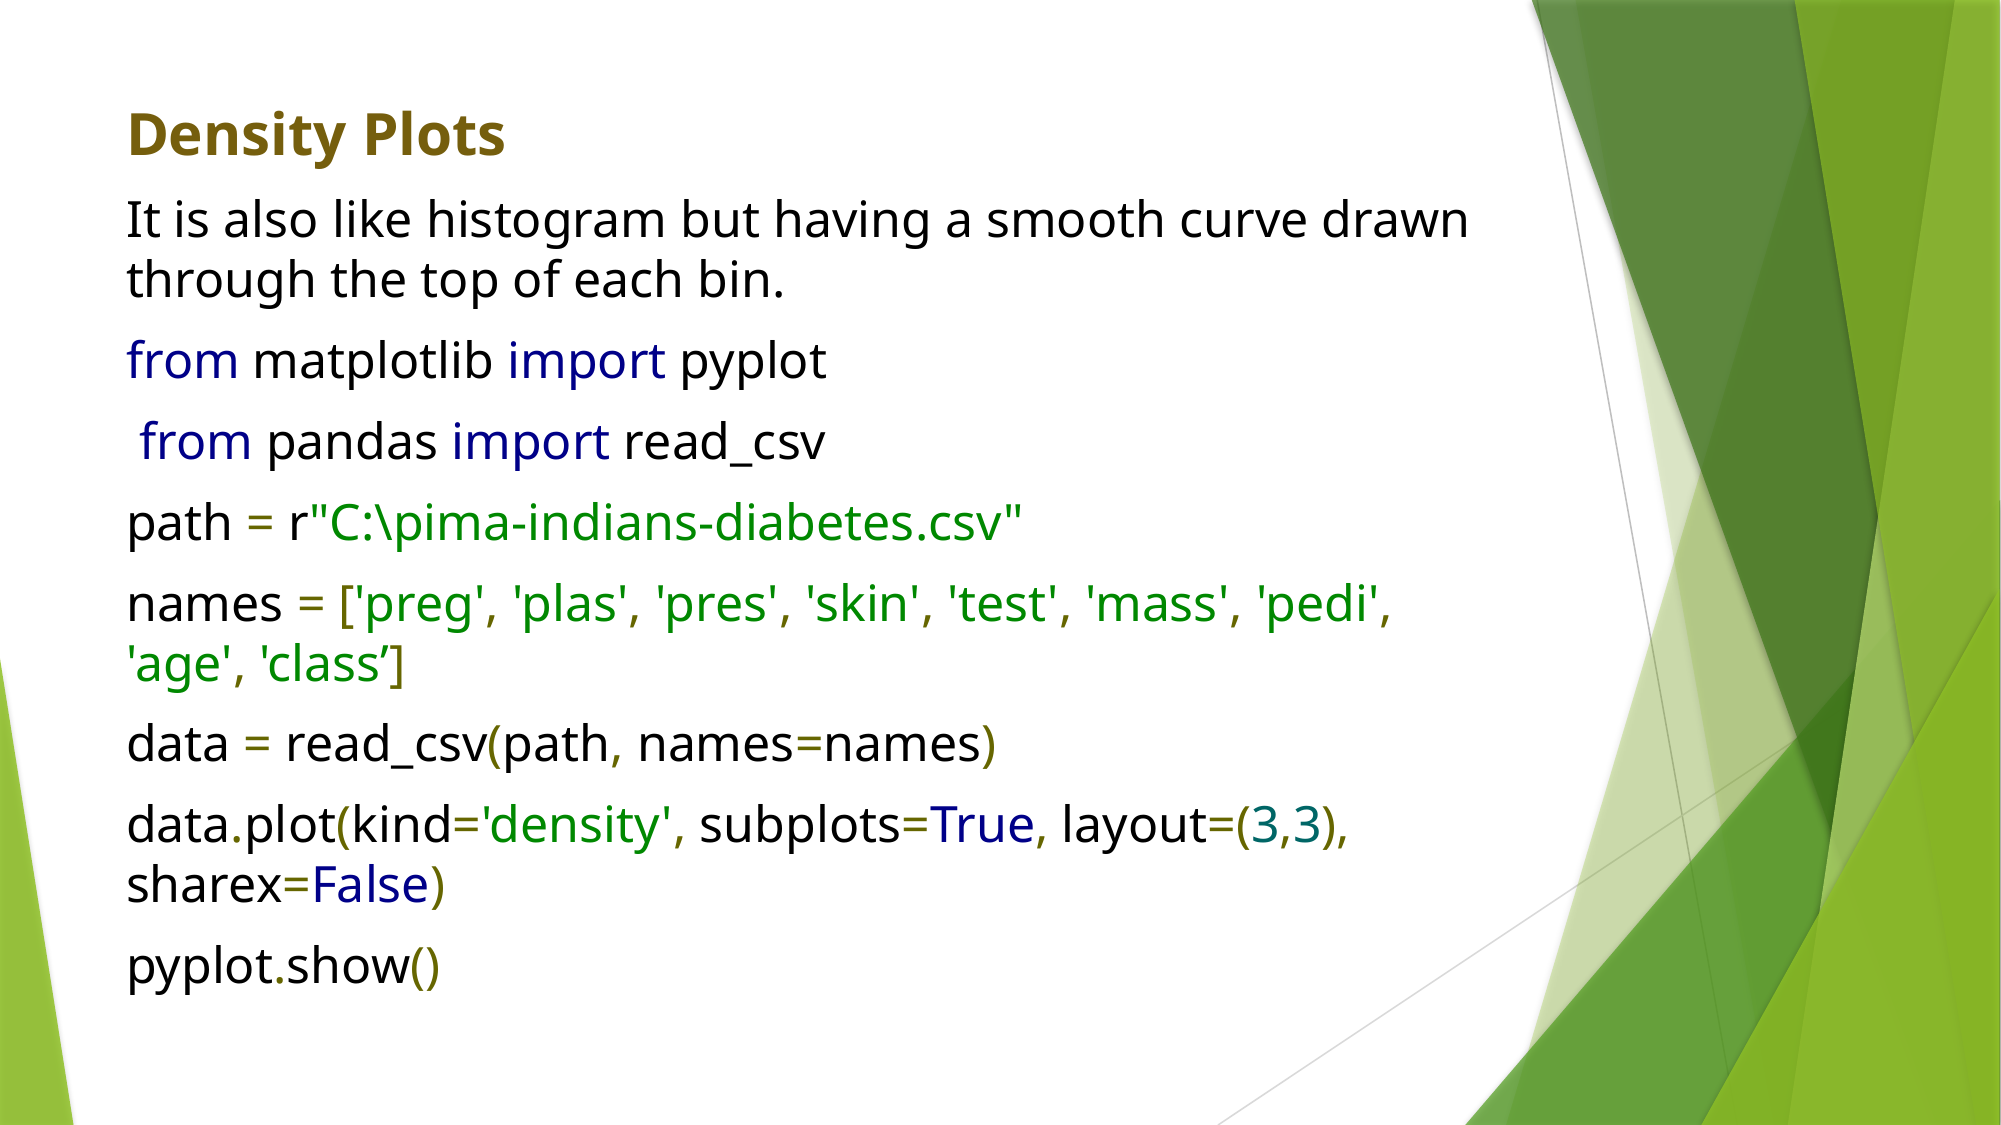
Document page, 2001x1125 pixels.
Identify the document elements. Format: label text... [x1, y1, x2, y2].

list Density Plots It is also like histogram but having a smooth curve drawn through the top of each bin. from matplotlib import pyplot from pandas import read_csv path = r"C:\pima-indians-diabetes.csv" names = ['preg', 'plas', 'pres', 'skin', 'test', 'mass', 'pedi', 'age', 'class’] data = read_csv(path, names=names) data.plot(kind='density', subplots=True, layout=(3,3), sharex=False) pyplot.show() [111, 89, 1522, 1125]
